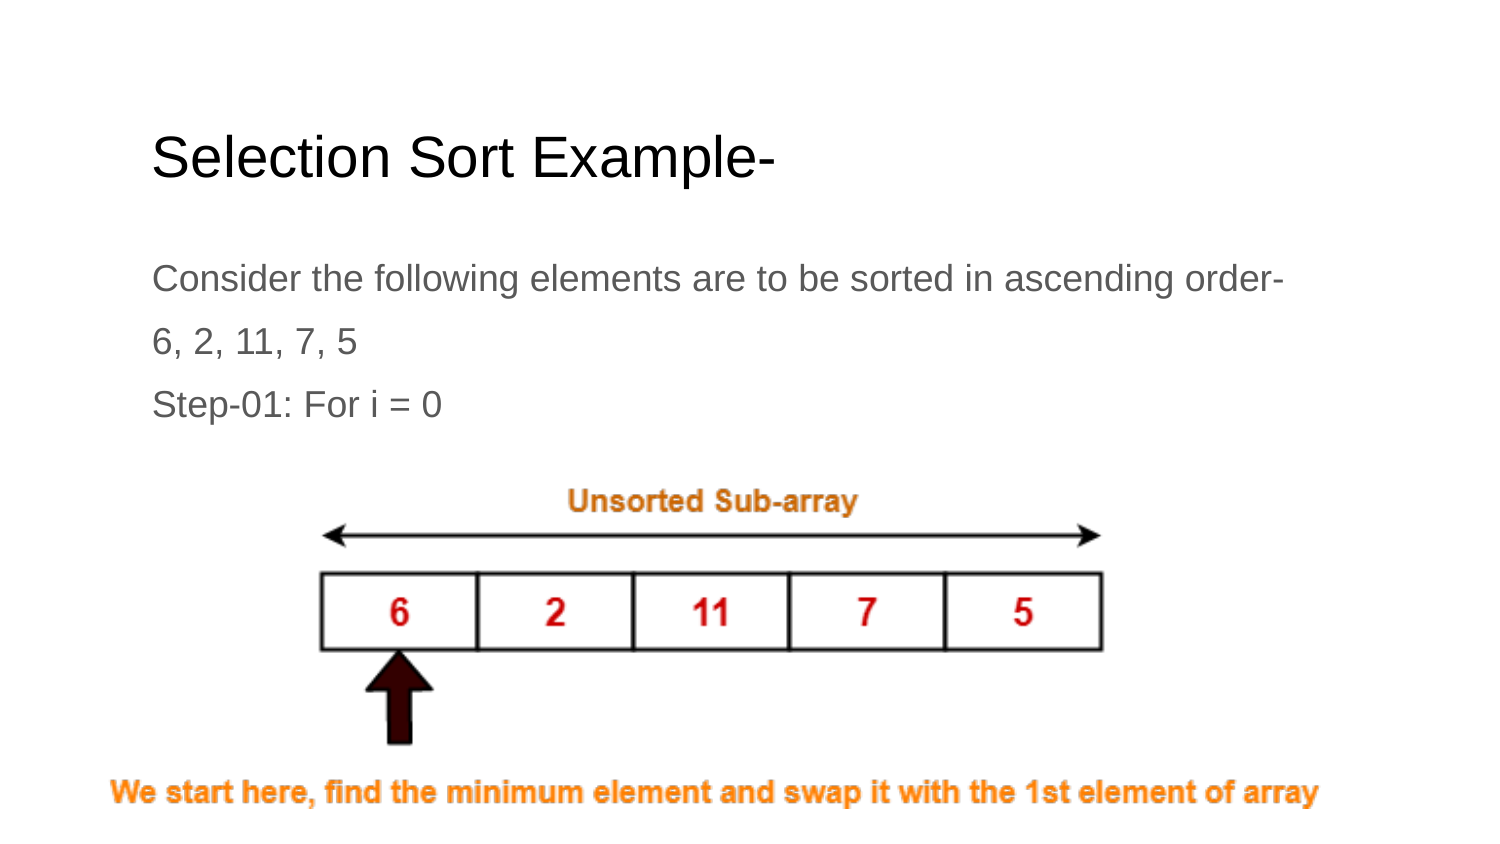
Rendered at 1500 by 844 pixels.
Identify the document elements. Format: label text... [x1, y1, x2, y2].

picture [107, 477, 1356, 809]
title Selection Sort Example- [140, 75, 1356, 242]
list Consider the following elements are to be sorted in ascending order- 6, 2, 11, 7, 5 Step-01: For i = 0 [140, 253, 1356, 477]
